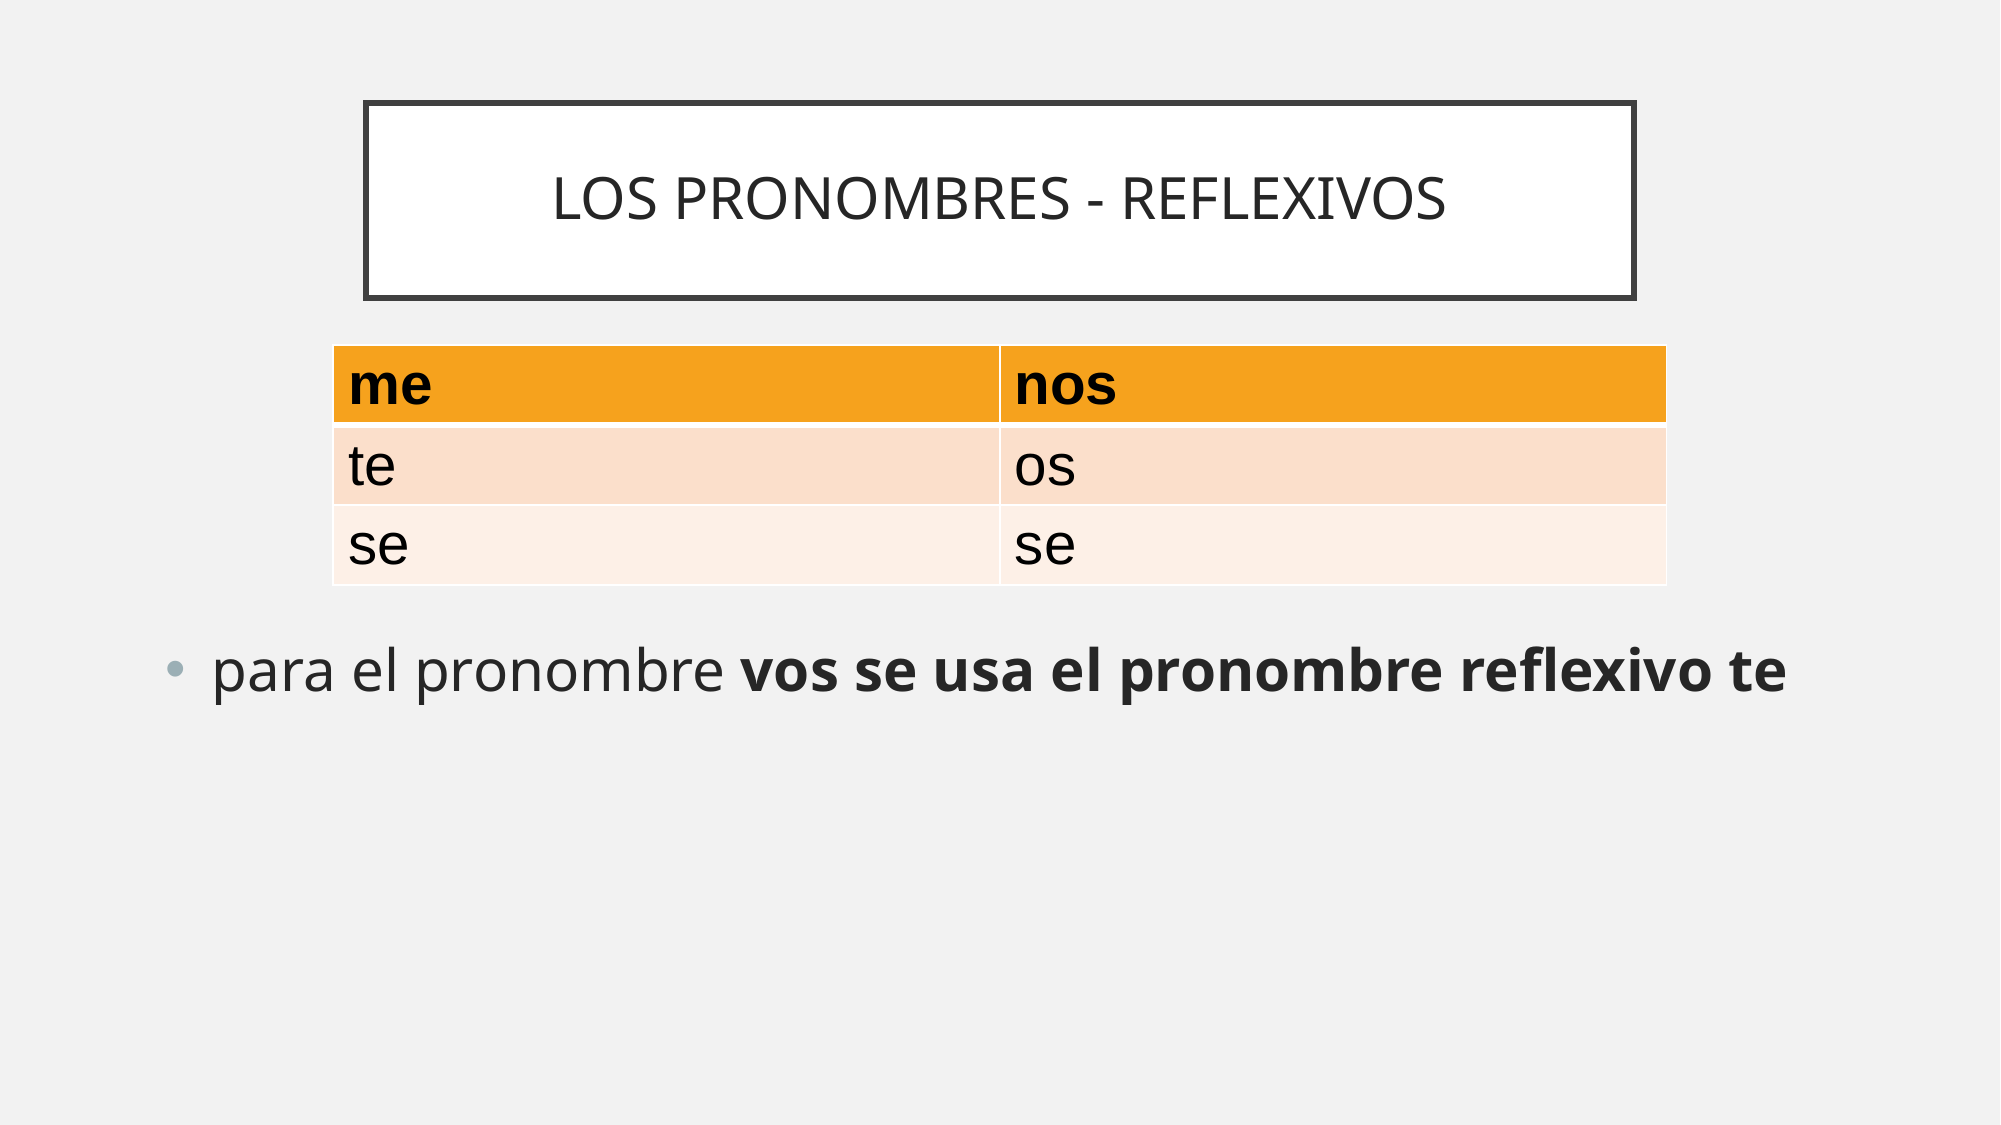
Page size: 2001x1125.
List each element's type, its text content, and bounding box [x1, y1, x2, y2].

table_cell os [1001, 428, 1666, 504]
table_header nos [1001, 346, 1666, 422]
table_cell se [334, 506, 999, 584]
list para el pronombre vos se usa el pronombre reflexivo te [133, 626, 1904, 1125]
title LOS PRONOMBRES - REFLEXIVOS [363, 100, 1637, 301]
table_header me [334, 346, 999, 422]
table_cell se [1001, 506, 1666, 584]
table_cell te [334, 428, 999, 504]
